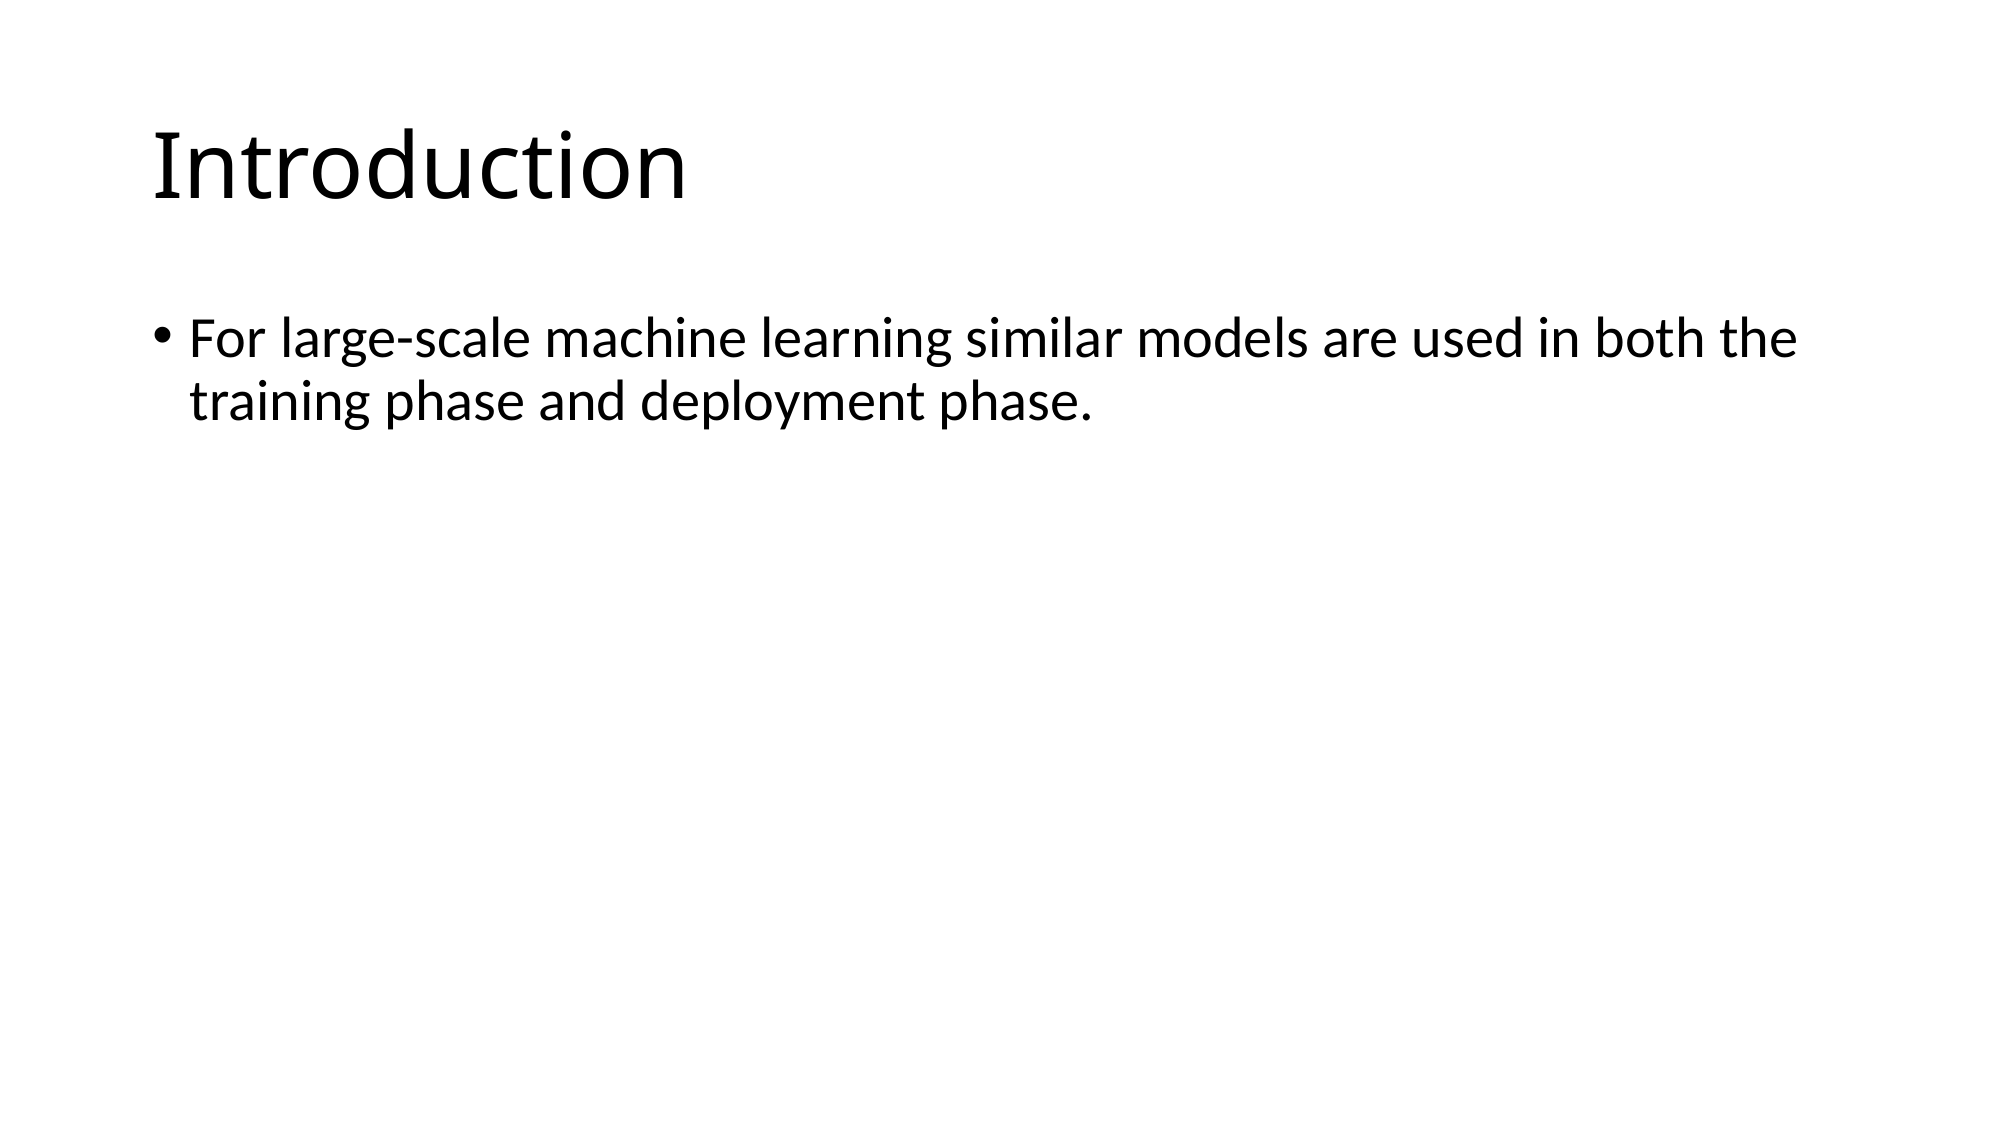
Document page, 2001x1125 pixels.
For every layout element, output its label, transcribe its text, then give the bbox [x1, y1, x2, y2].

title Introduction [137, 59, 1863, 278]
list For large-scale machine learning similar models are used in both the training phase and deployment phase. [137, 299, 1863, 1014]
